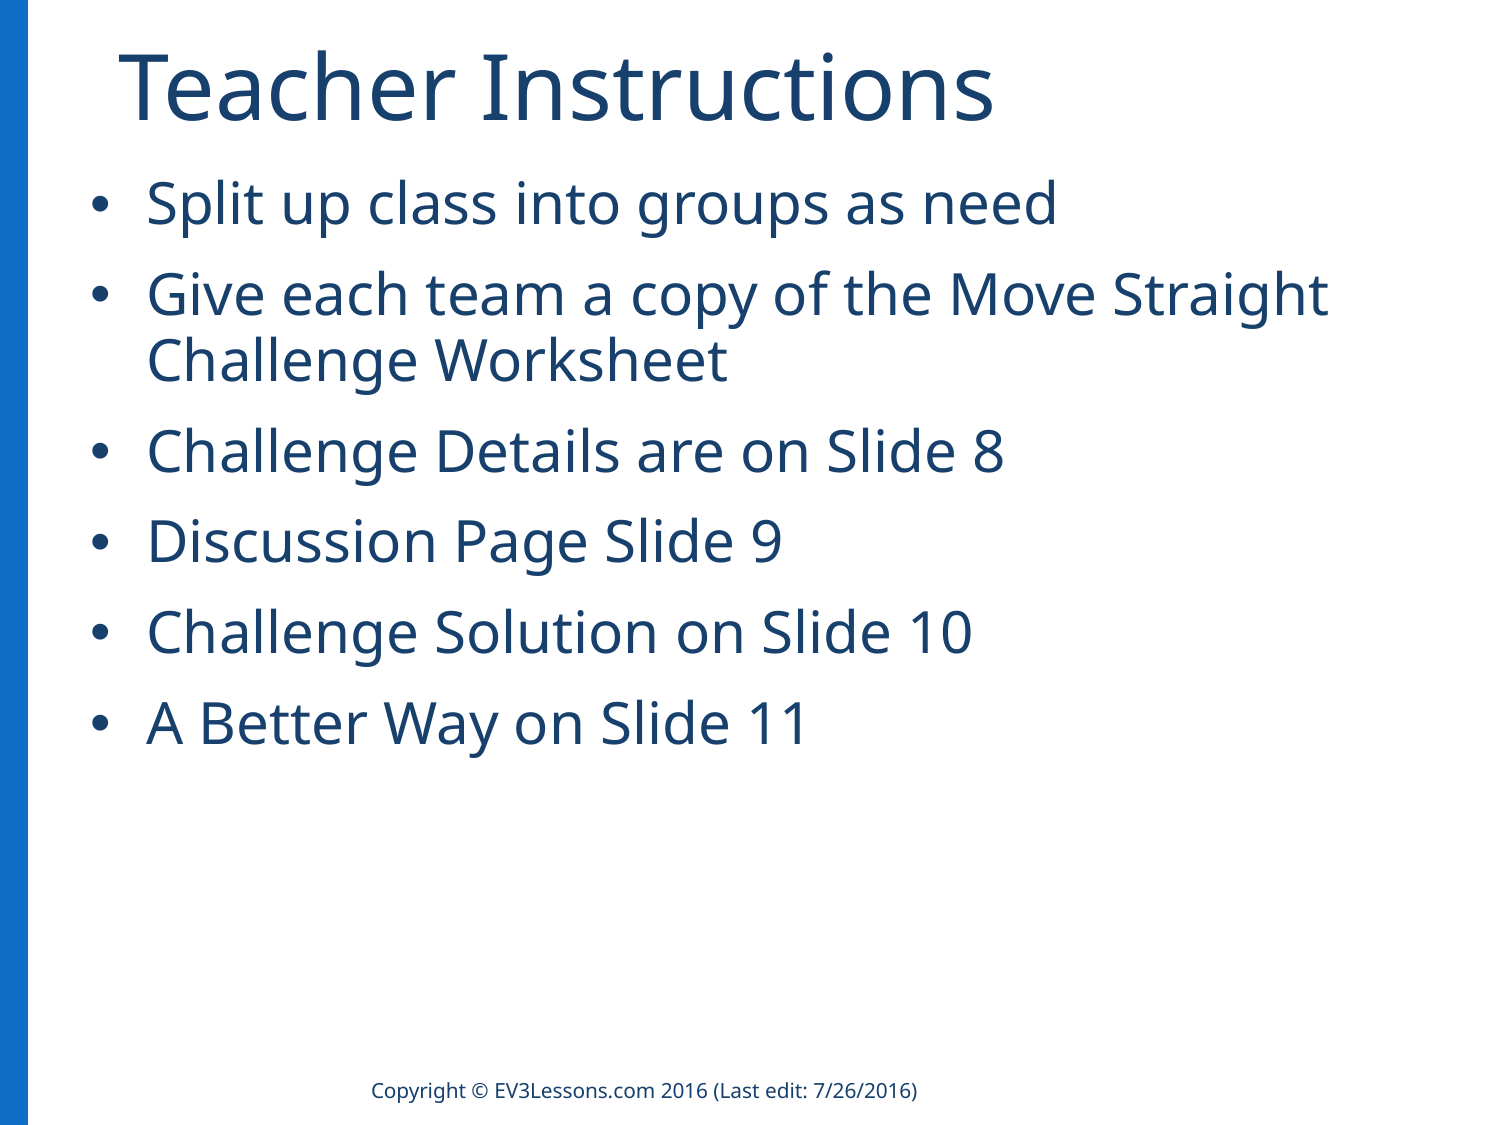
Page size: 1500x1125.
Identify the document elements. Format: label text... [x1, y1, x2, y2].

list Split up class into groups as need Give each team a copy of the Move Straight Challenge Worksheet Challenge Details are on Slide 8 Discussion Page Slide 9 Challenge Solution on Slide 10 A Better Way on Slide 11 [75, 164, 1428, 1005]
title Teacher Instructions [103, 35, 1461, 198]
footer Copyright © EV3Lessons.com 2016 (Last edit: 7/26/2016) [355, 1058, 1129, 1125]
